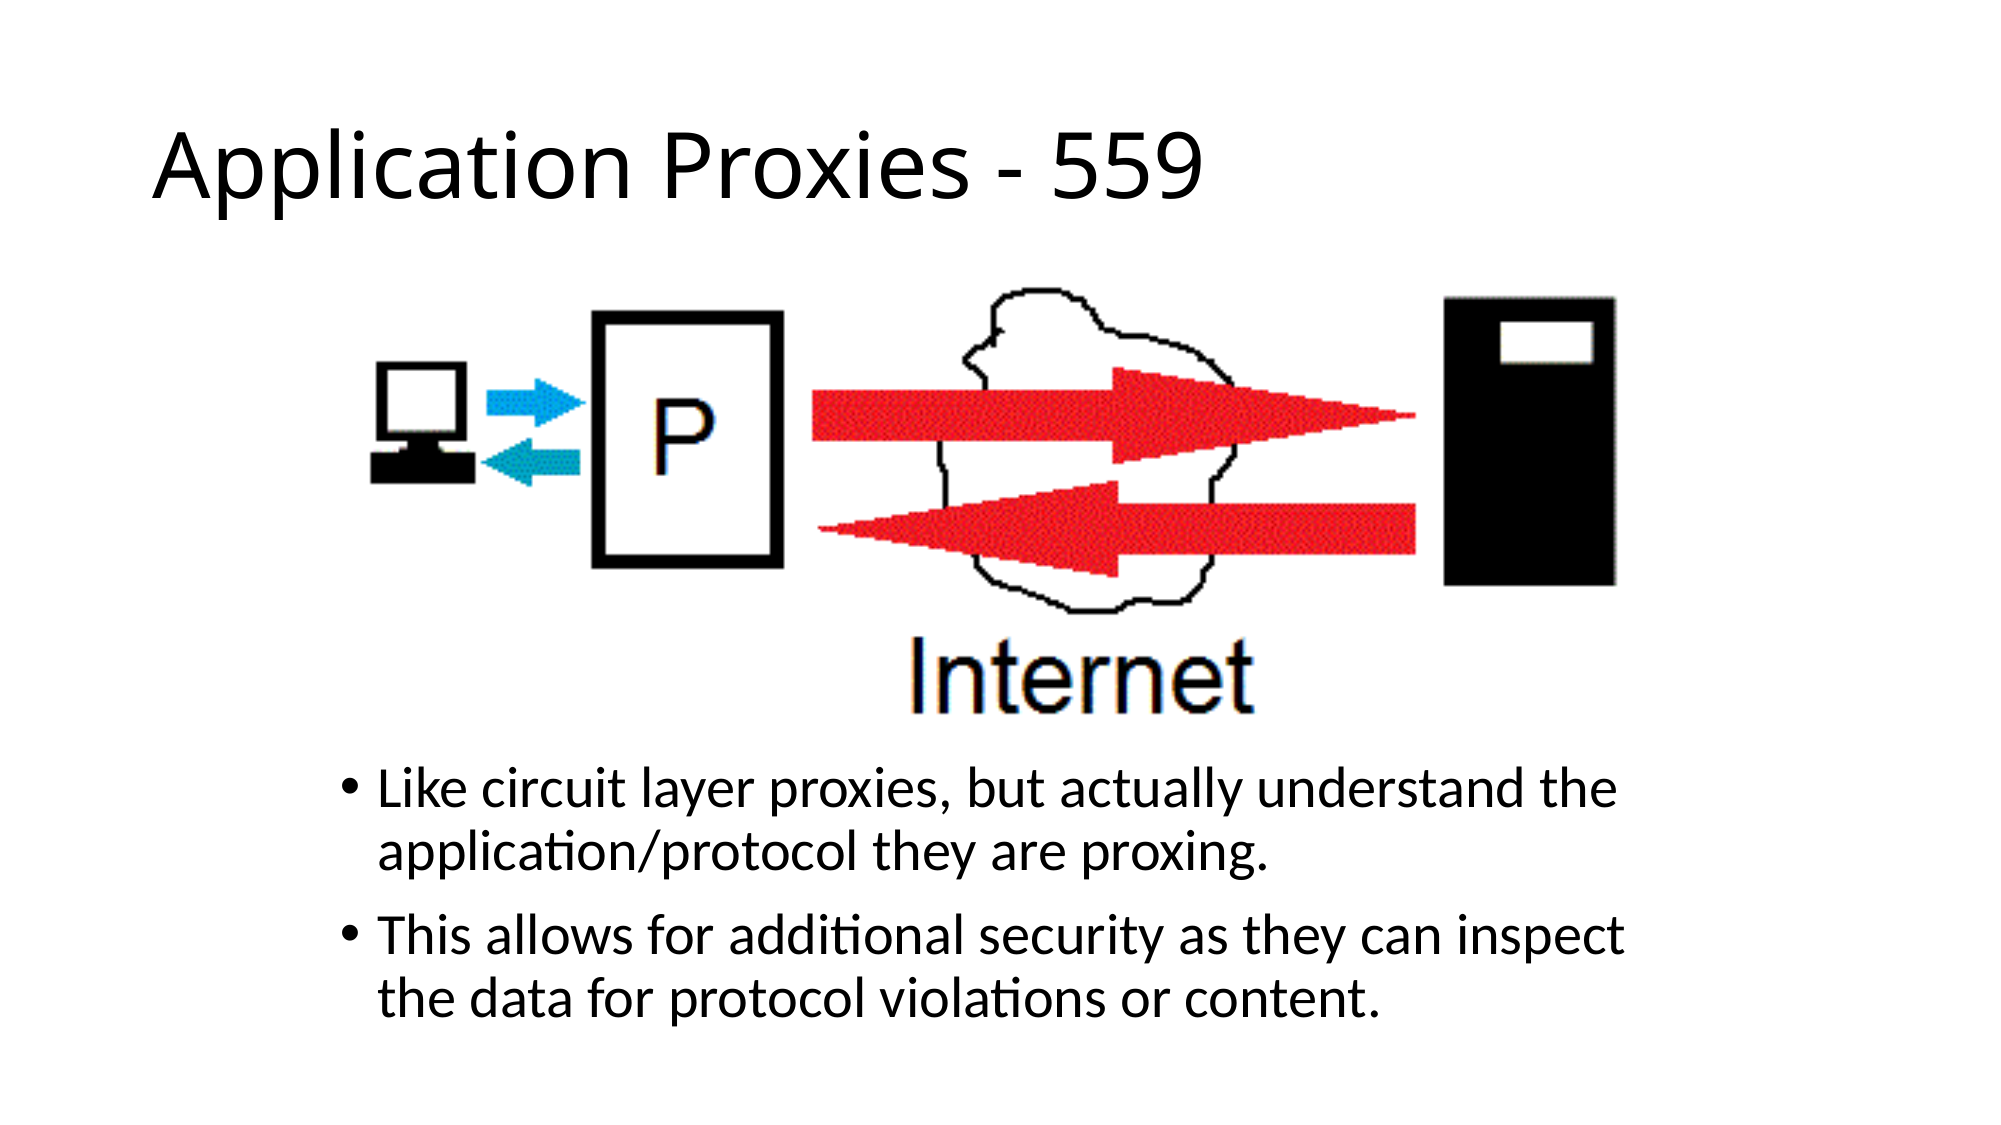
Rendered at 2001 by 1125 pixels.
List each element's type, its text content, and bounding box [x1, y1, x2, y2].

picture [312, 249, 1694, 757]
list Like circuit layer proxies, but actually understand the application/protocol they are proxing. This allows for additional security as they can inspect the data for protocol violations or content. [324, 757, 1675, 1050]
title Application Proxies - 559 [137, 59, 1863, 278]
